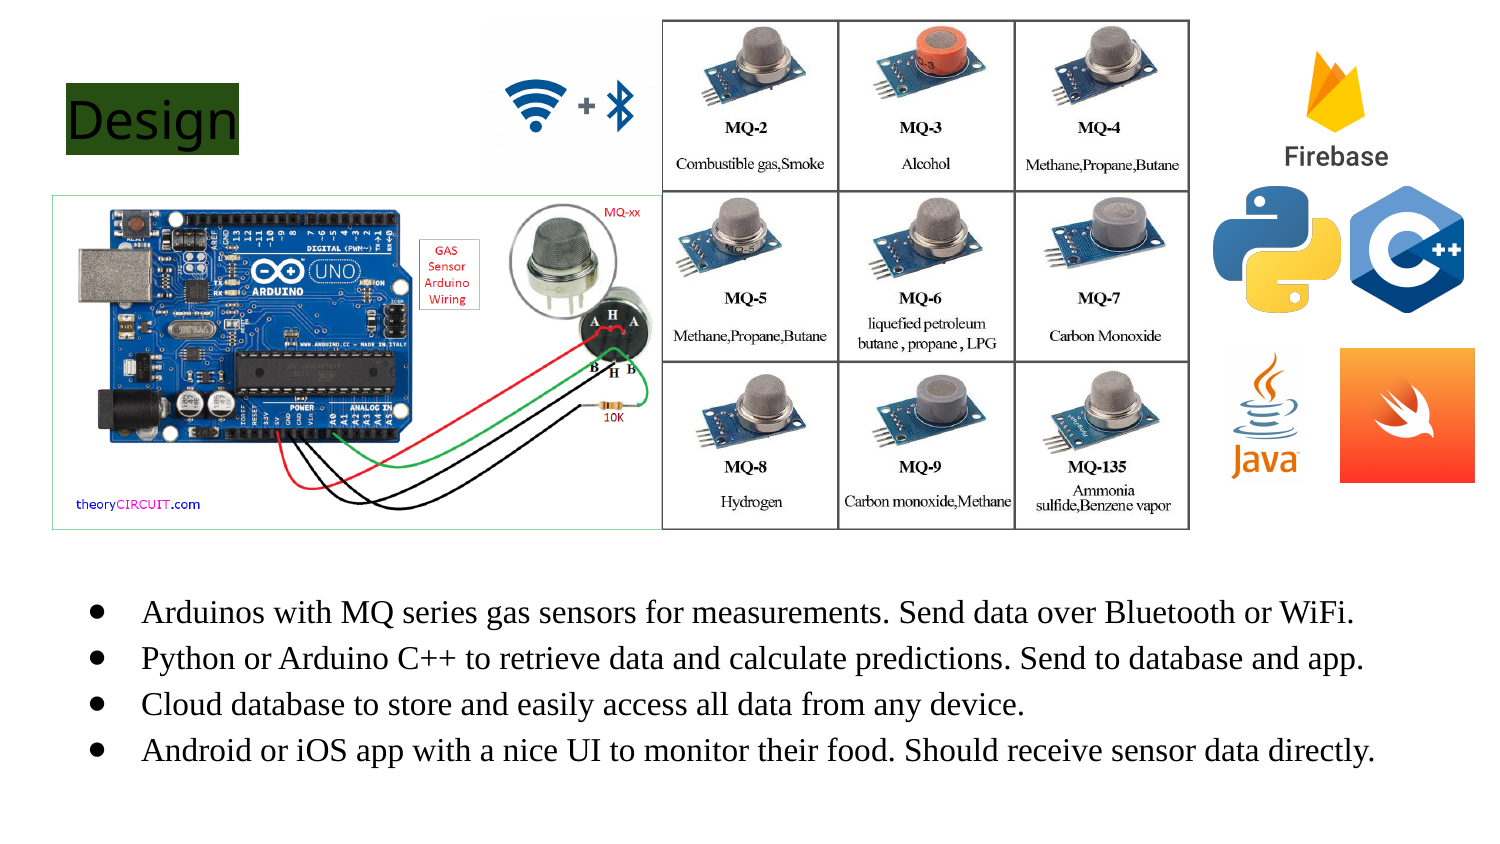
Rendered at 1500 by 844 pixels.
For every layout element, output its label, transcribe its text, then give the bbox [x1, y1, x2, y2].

list Arduinos with MQ series gas sensors for measurements. Send data over Bluetooth or WiFi. Python or Arduino C++ to retrieve data and calculate predictions. Send to database and app. Cloud database to store and easily access all data from any device. Android or iOS app with a nice UI to monitor their food. Should receive sensor data directly. [51, 529, 1449, 786]
picture [50, 19, 1191, 530]
picture [1226, 344, 1305, 487]
title Design [51, 71, 481, 166]
picture [1213, 27, 1465, 314]
picture [1340, 348, 1475, 483]
